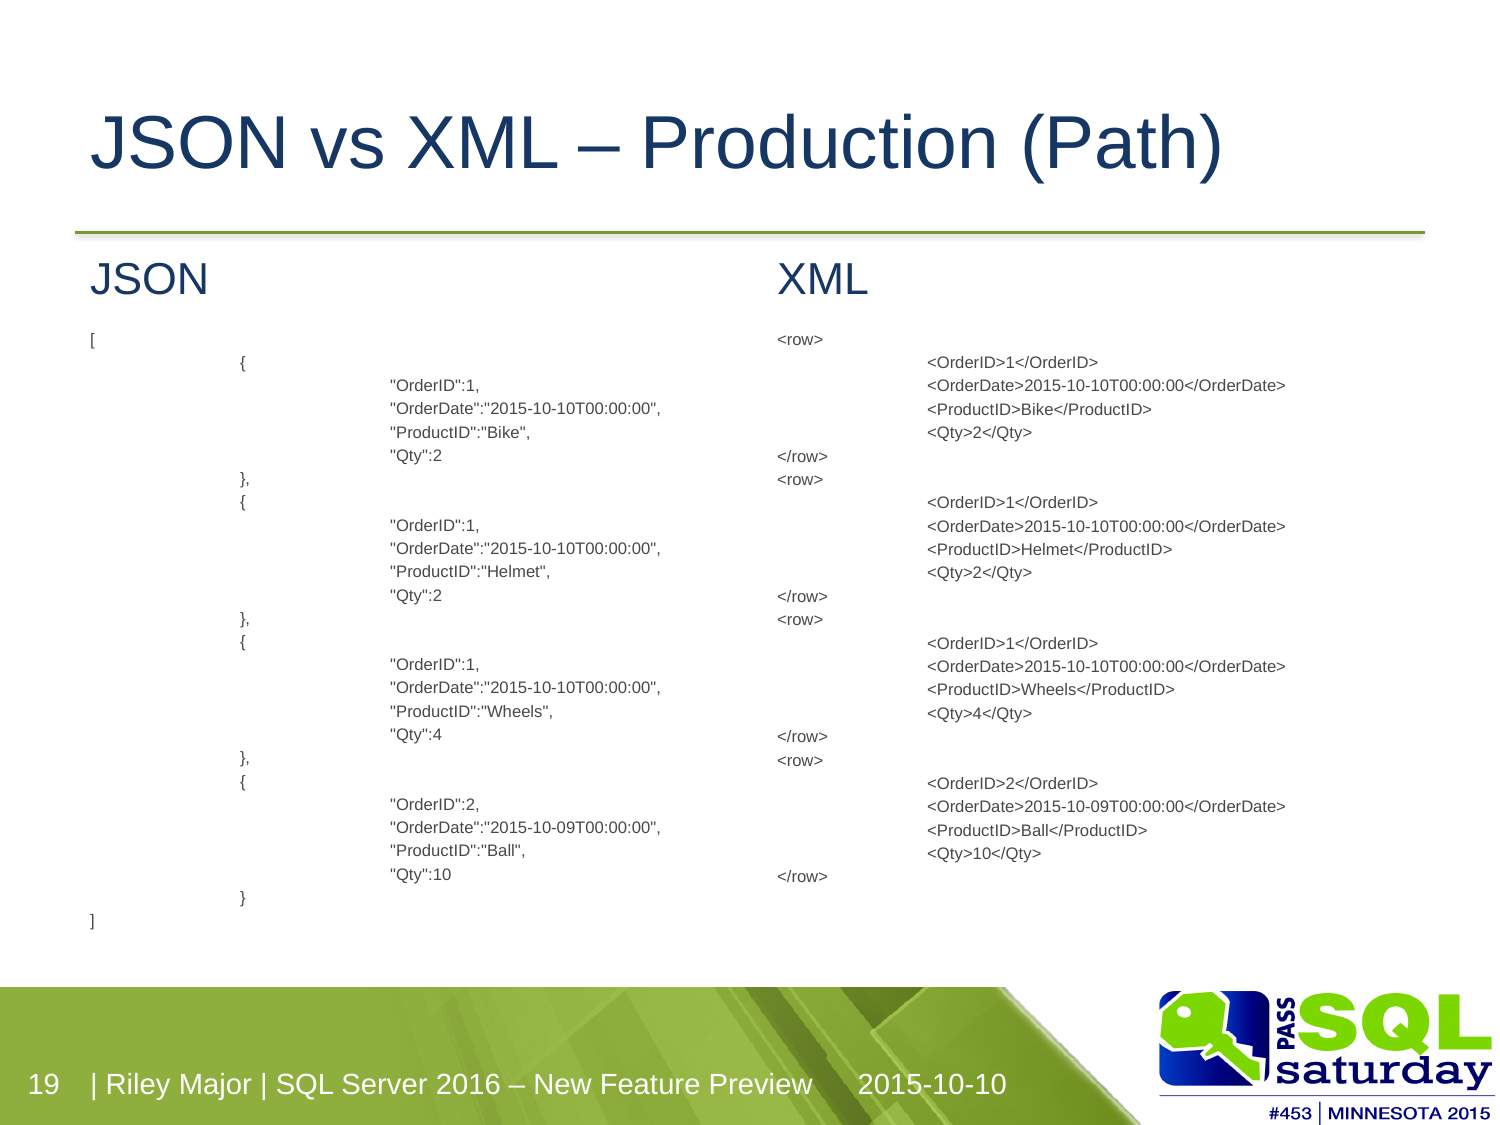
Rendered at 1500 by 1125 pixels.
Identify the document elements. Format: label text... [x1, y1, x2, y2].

list <row> <OrderID>1</OrderID> <OrderDate>2015-10-10T00:00:00</OrderDate> <ProductID>Bike</ProductID> <Qty>2</Qty> </row> <row> <OrderID>1</OrderID> <OrderDate>2015-10-10T00:00:00</OrderDate> <ProductID>Helmet</ProductID> <Qty>2</Qty> </row> <row> <OrderID>1</OrderID> <OrderDate>2015-10-10T00:00:00</OrderDate> <ProductID>Wheels</ProductID> <Qty>4</Qty> </row> <row> <OrderID>2</OrderID> <OrderDate>2015-10-09T00:00:00</OrderDate> <ProductID>Ball</ProductID> <Qty>10</Qty> </row> [761, 320, 1425, 987]
picture [0, 984, 1500, 1125]
footer | Riley Major | SQL Server 2016 – New Feature Preview [75, 1053, 843, 1112]
list [ { "OrderID":1, "OrderDate":"2015-10-10T00:00:00", "ProductID":"Bike", "Qty":2 }, { "OrderID":1, "OrderDate":"2015-10-10T00:00:00", "ProductID":"Helmet", "Qty":2 }, { "OrderID":1, "OrderDate":"2015-10-10T00:00:00", "ProductID":"Wheels", "Qty":4 }, { "OrderID":2, "OrderDate":"2015-10-09T00:00:00", "ProductID":"Ball", "Qty":10 } ] [75, 320, 738, 987]
list XML [761, 242, 1425, 311]
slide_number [843, 1053, 1025, 1112]
title JSON vs XML – Production (Path) [75, 45, 1425, 233]
list JSON [75, 242, 738, 311]
slide_number 19 [2, 1053, 75, 1112]
